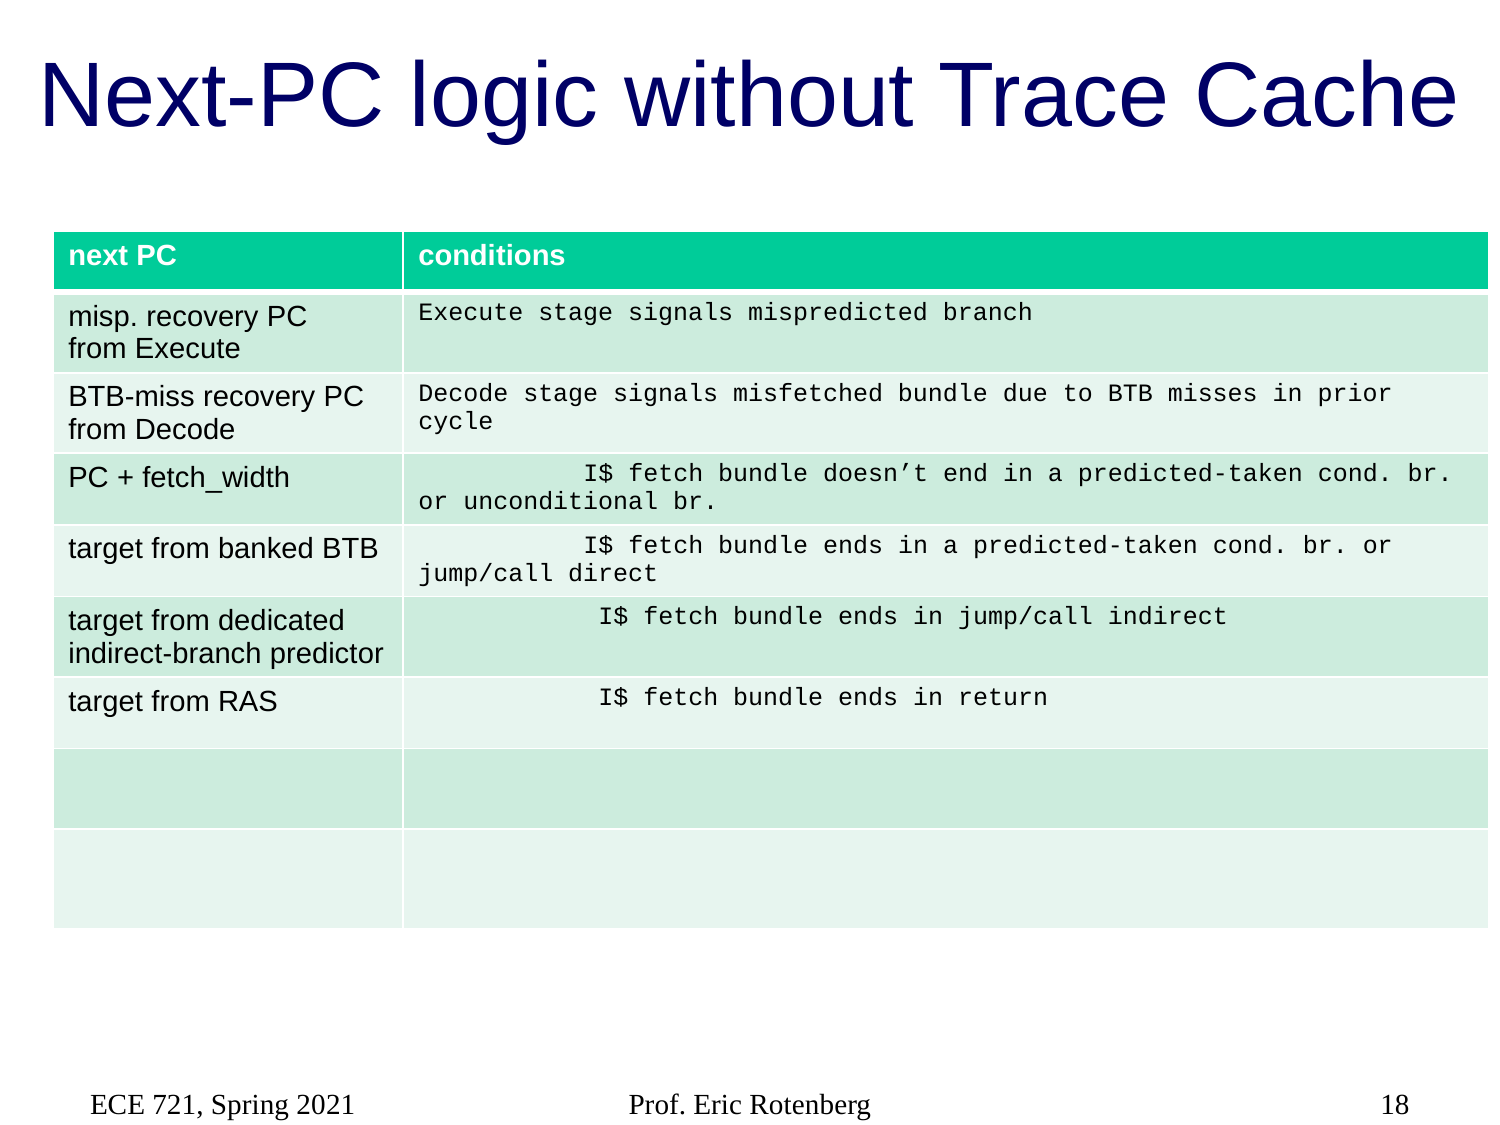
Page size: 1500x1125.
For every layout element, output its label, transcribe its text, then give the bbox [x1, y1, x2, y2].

footer Prof. Eric Rotenberg [512, 1072, 988, 1125]
table_cell I$ fetch bundle ends in a predicted-taken cond. br. or jump/call direct [404, 526, 1488, 596]
table_cell [54, 749, 402, 828]
table_cell Execute stage signals mispredicted branch [404, 295, 1488, 372]
table_header conditions [404, 232, 1488, 289]
table_cell misp. recovery PC from Execute [54, 295, 402, 372]
title Next-PC logic without Trace Cache [0, 26, 1500, 153]
table_cell I$ fetch bundle doesn’t end in a predicted-taken cond. br. or unconditional br. [404, 454, 1488, 524]
table_cell BTB-miss recovery PC from Decode [54, 374, 402, 452]
table_cell target from dedicated indirect-branch predictor [54, 597, 402, 676]
slide_number 18 [1074, 1072, 1425, 1125]
table_cell [404, 749, 1488, 828]
table_cell Decode stage signals misfetched bundle due to BTB misses in prior cycle [404, 374, 1488, 452]
table_cell target from banked BTB [54, 526, 402, 596]
table_cell I$ fetch bundle ends in jump/call indirect [404, 597, 1488, 676]
table_cell PC + fetch_width [54, 454, 402, 524]
table_cell [54, 830, 402, 928]
slide_number ECE 721, Spring 2021 [75, 1072, 425, 1125]
table_cell [404, 830, 1488, 928]
table_header next PC [54, 232, 402, 289]
table_cell I$ fetch bundle ends in return [404, 678, 1488, 748]
table_cell target from RAS [54, 678, 402, 748]
